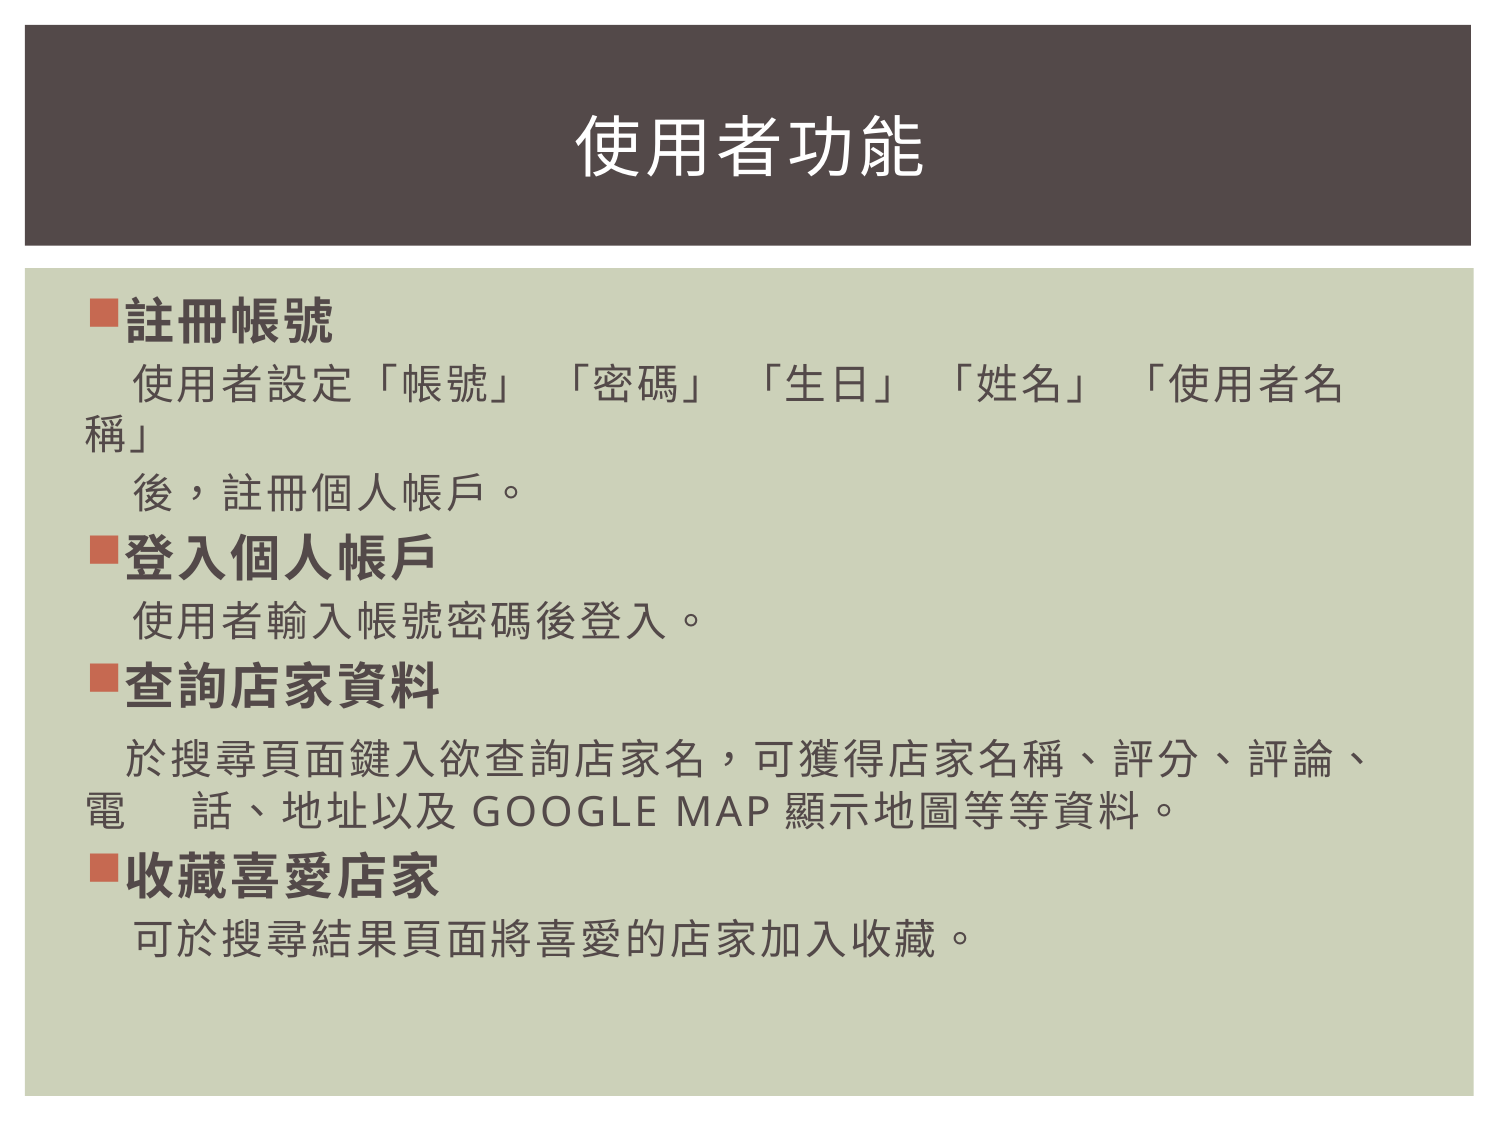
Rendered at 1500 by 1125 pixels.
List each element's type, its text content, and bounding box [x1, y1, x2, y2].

list 註冊帳號 使用者設定「帳號」 「密碼」 「生日」 「姓名」 「使用者名稱」 後，註冊個人帳戶。 登入個人帳戶 使用者輸入帳號密碼後登入。 查詢店家資料 於搜尋頁面鍵入欲查詢店家名，可獲得店家名稱、評分、評論、電 話、地址以及GOOGLE MAP顯示地圖等等資料。 收藏喜愛店家 可於搜尋結果頁面將喜愛的店家加入收藏。 [62, 281, 1442, 1005]
title 使用者功能 [62, 58, 1438, 232]
